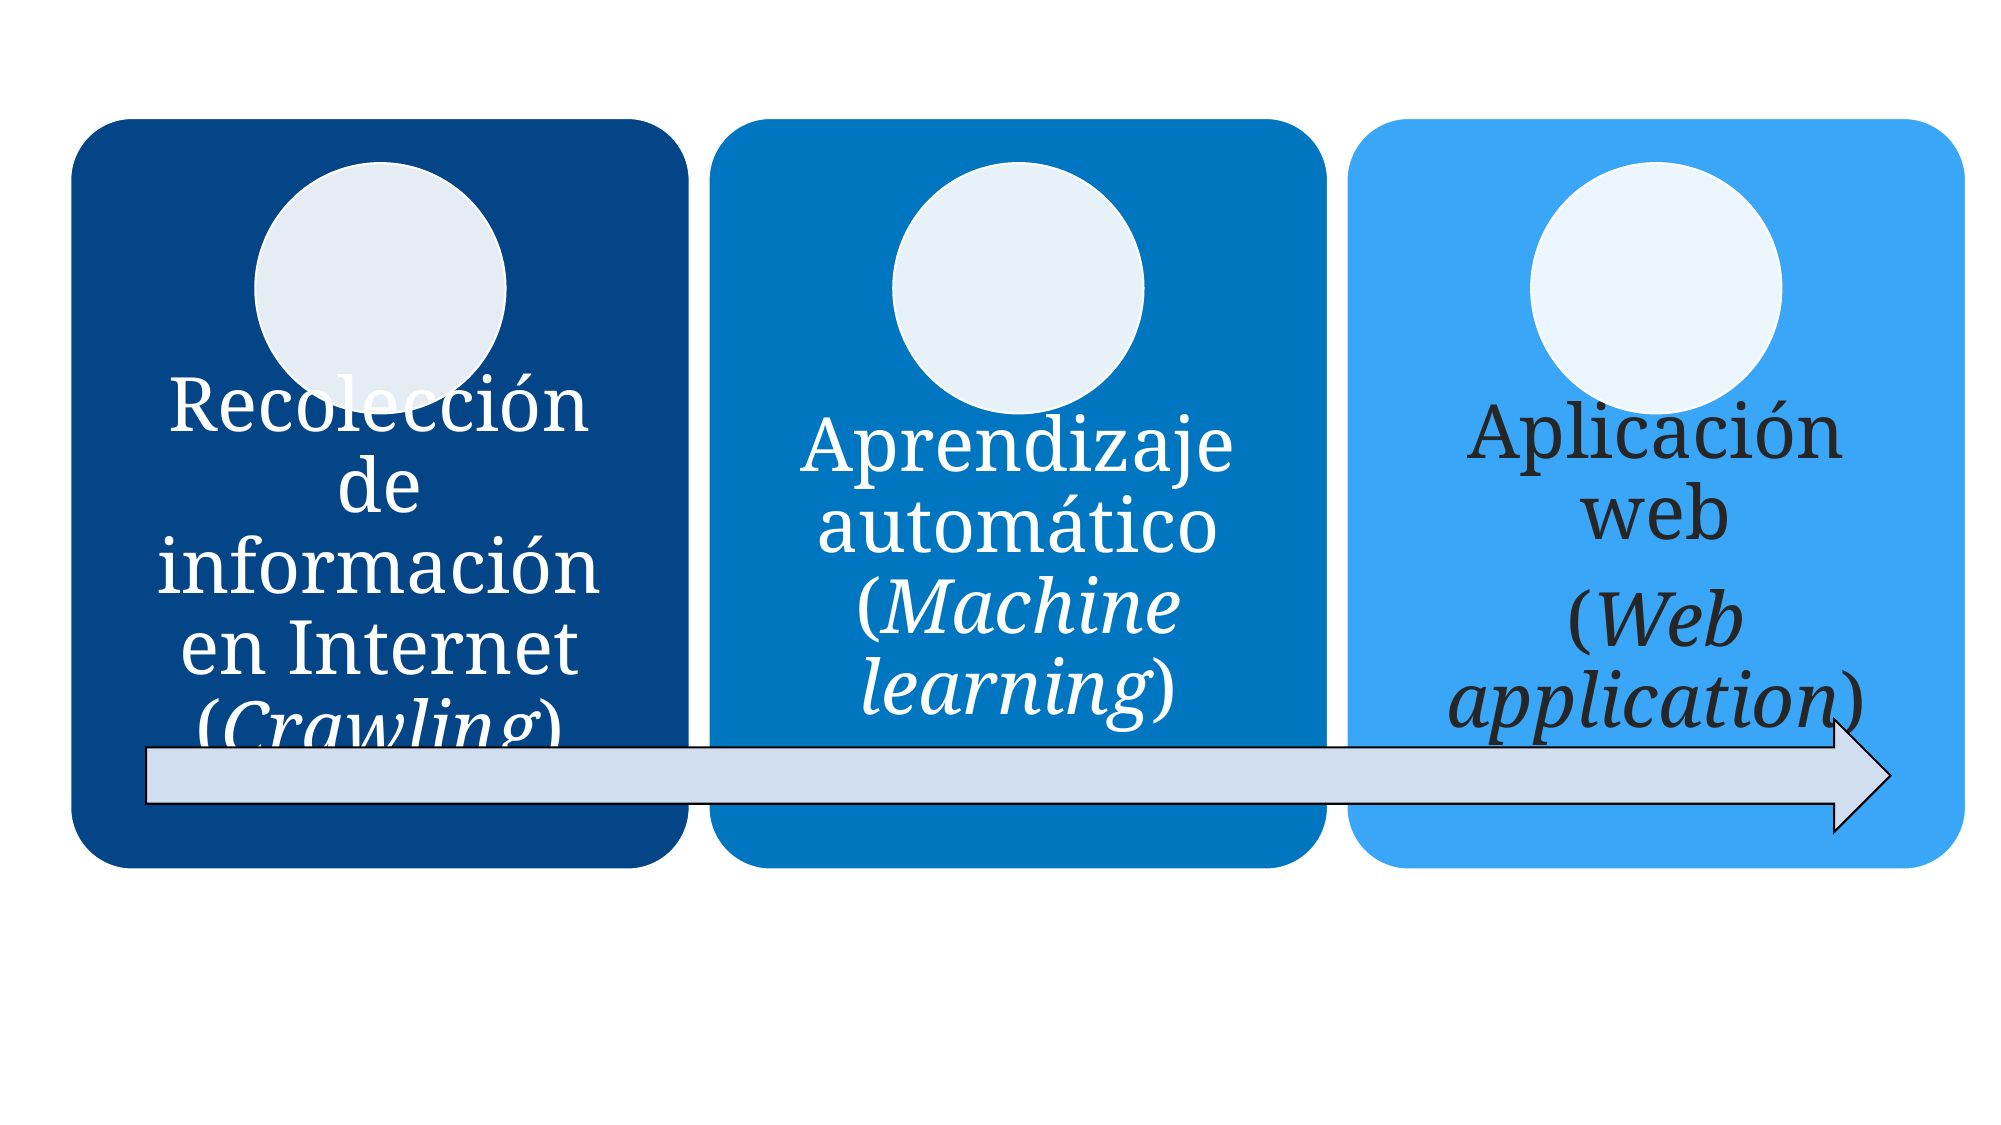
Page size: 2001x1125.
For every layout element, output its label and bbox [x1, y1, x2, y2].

text_box [70, 118, 1967, 870]
